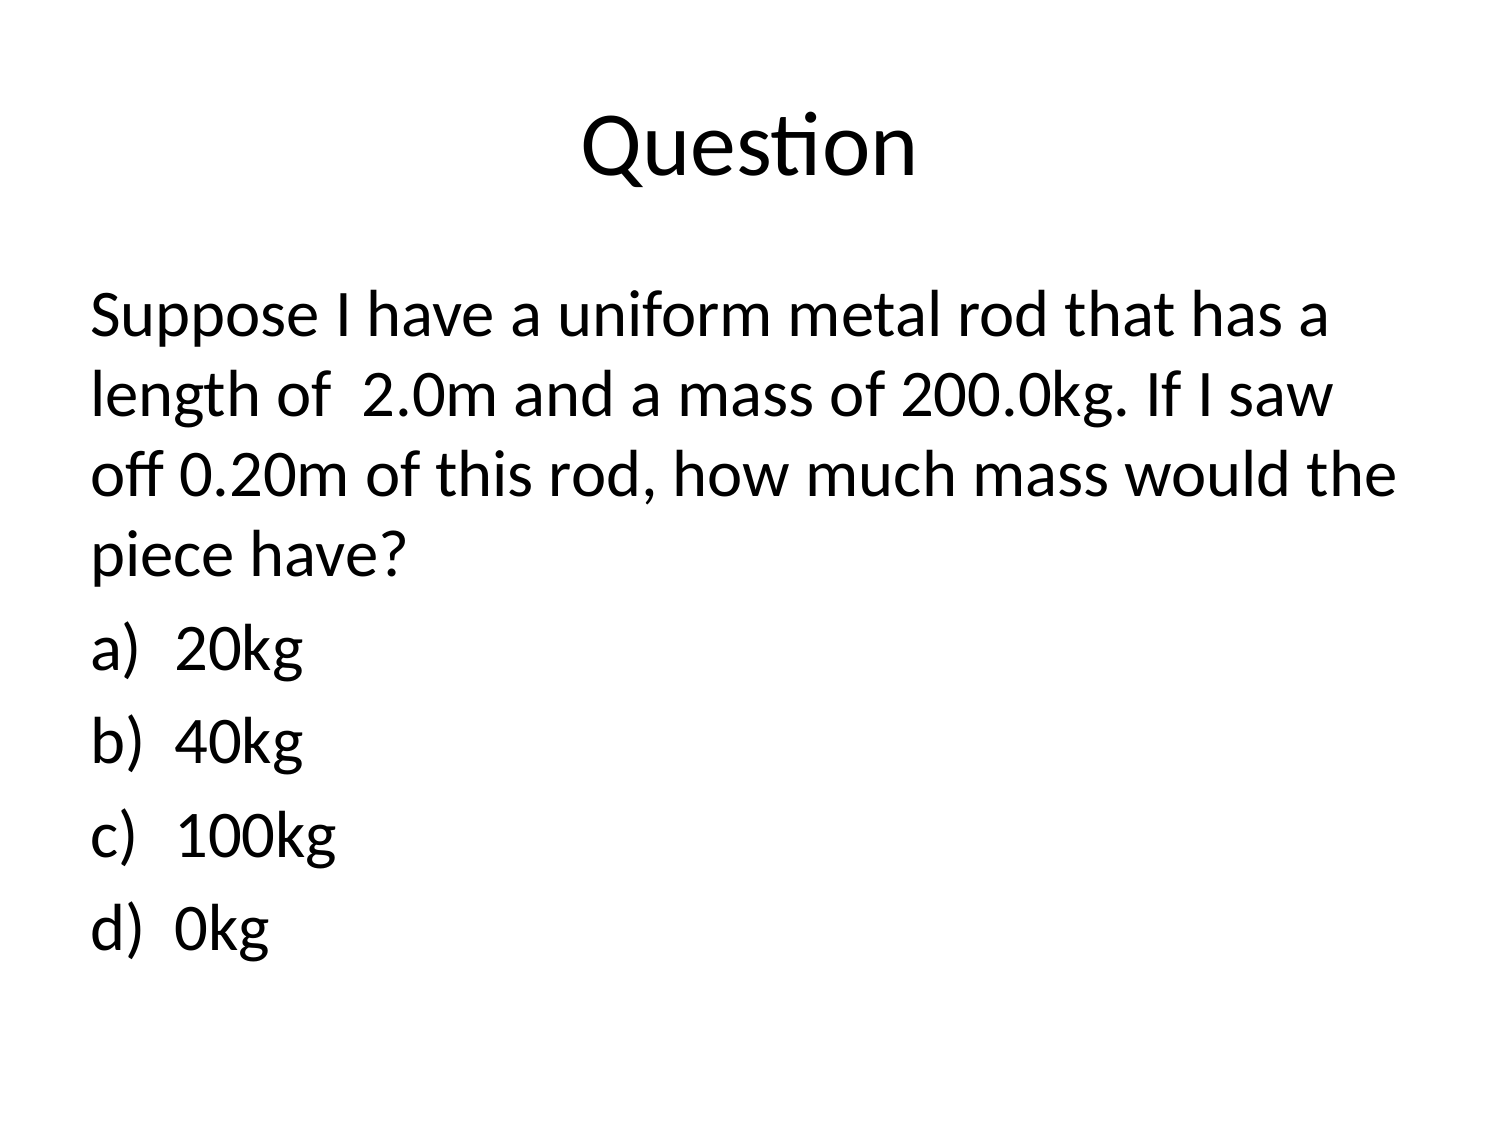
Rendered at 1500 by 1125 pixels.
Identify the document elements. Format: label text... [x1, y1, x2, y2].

title Question [75, 45, 1425, 233]
list Suppose I have a uniform metal rod that has a length of 2.0m and a mass of 200.0kg. If I saw off 0.20m of this rod, how much mass would the piece have? 20kg 40kg 100kg 0kg [75, 262, 1425, 1005]
